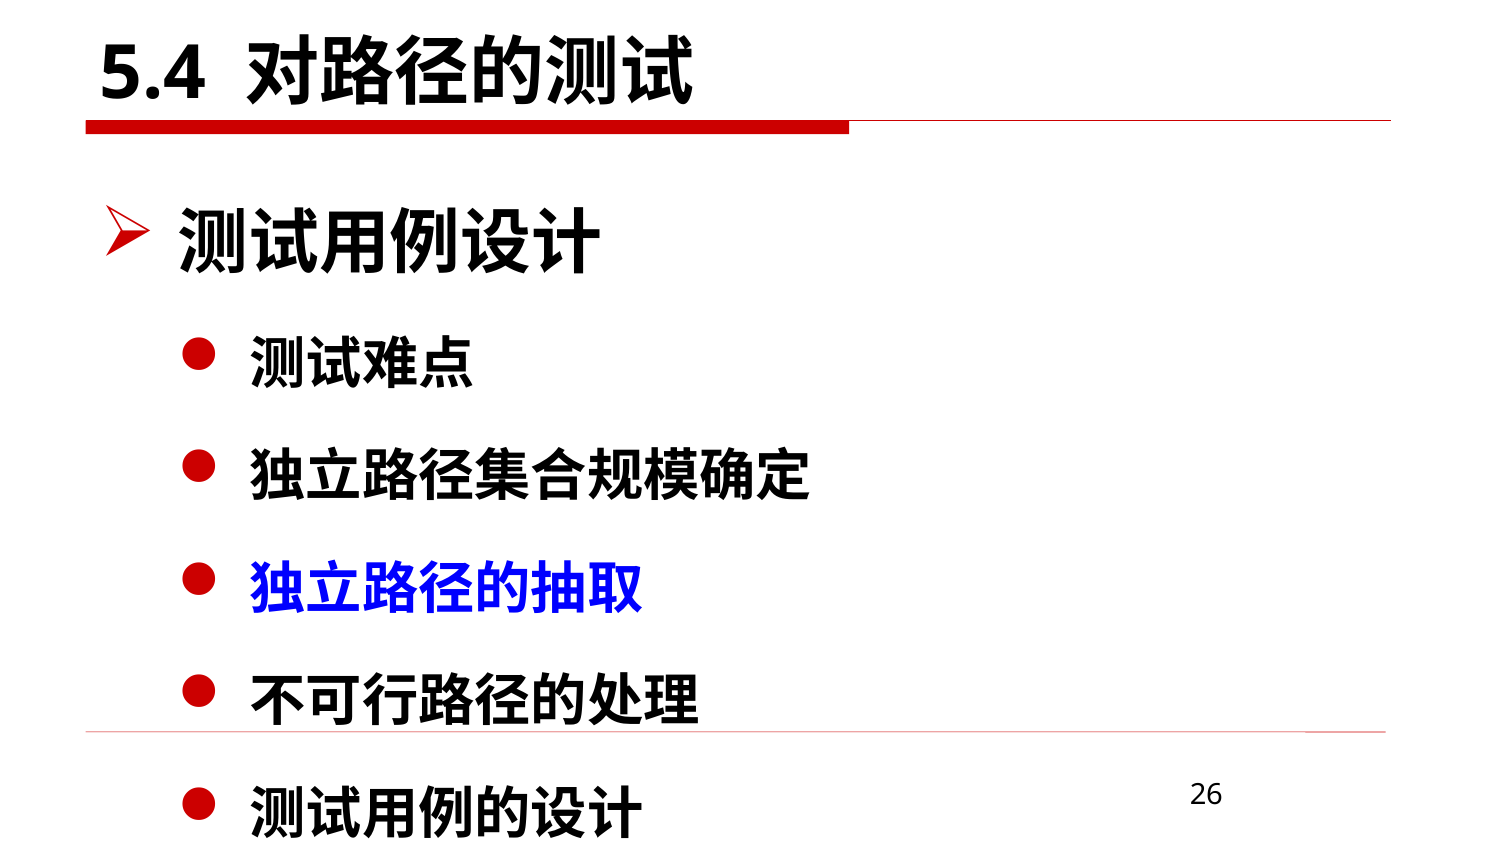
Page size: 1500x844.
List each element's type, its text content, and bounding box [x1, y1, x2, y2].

slide_number 26 [1175, 768, 1500, 827]
title 5.4 对路径的测试 [84, 32, 1397, 121]
list 测试用例设计 测试难点 独立路径集合规模确定 独立路径的抽取 不可行路径的处理 测试用例的设计 [85, 147, 1399, 673]
